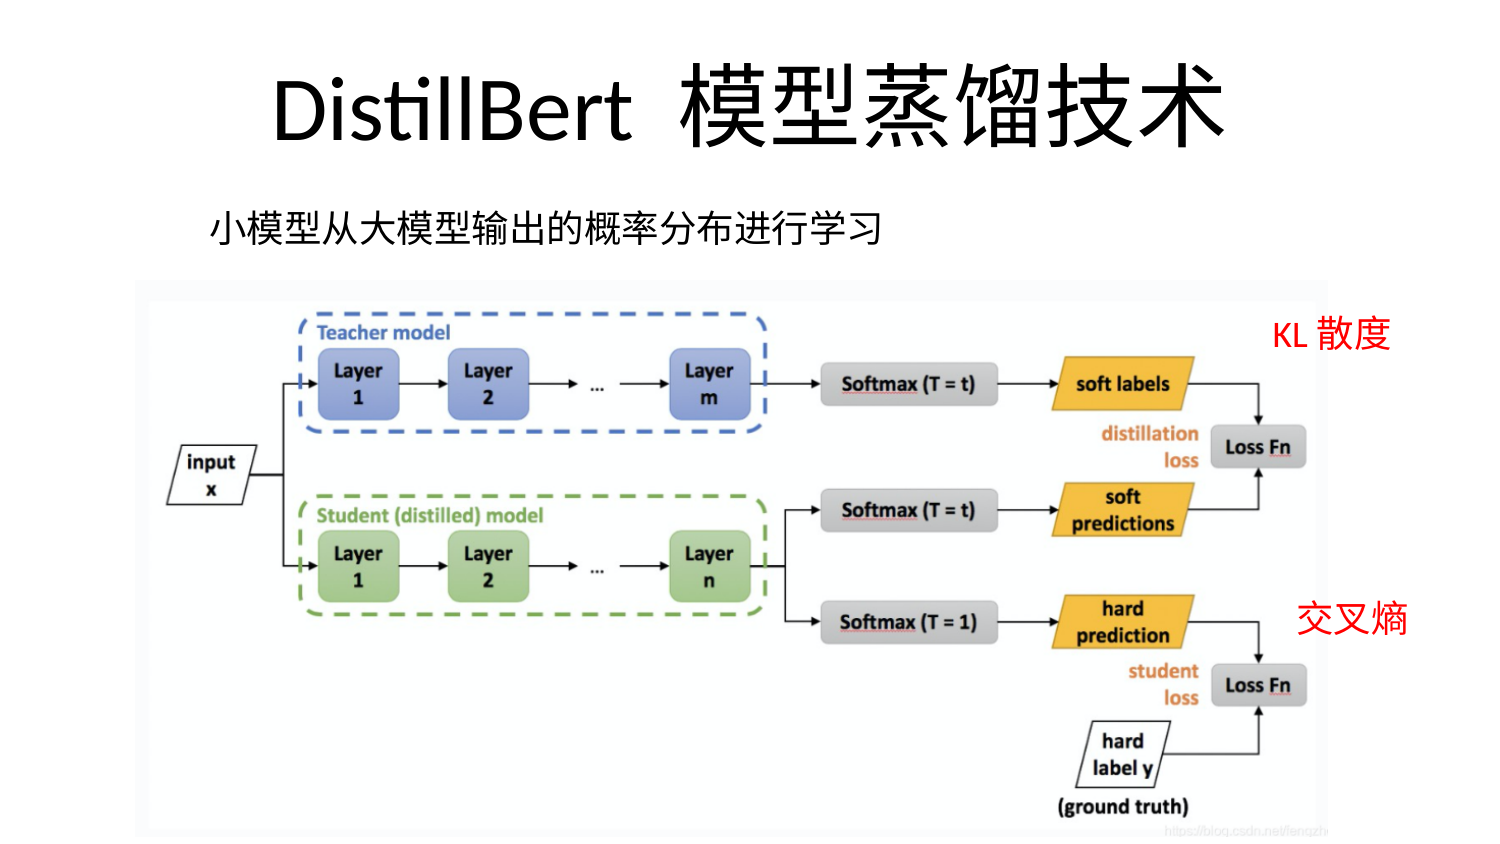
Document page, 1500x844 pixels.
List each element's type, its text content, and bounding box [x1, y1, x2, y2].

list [135, 279, 1328, 838]
text_box 小模型从大模型输出的概率分布进行学习 [194, 197, 1398, 258]
text_box 交叉熵 [1333, 587, 1500, 647]
title DistillBert 模型蒸馏技术 [75, 33, 1425, 175]
text_box KL散度 [1333, 302, 1483, 363]
